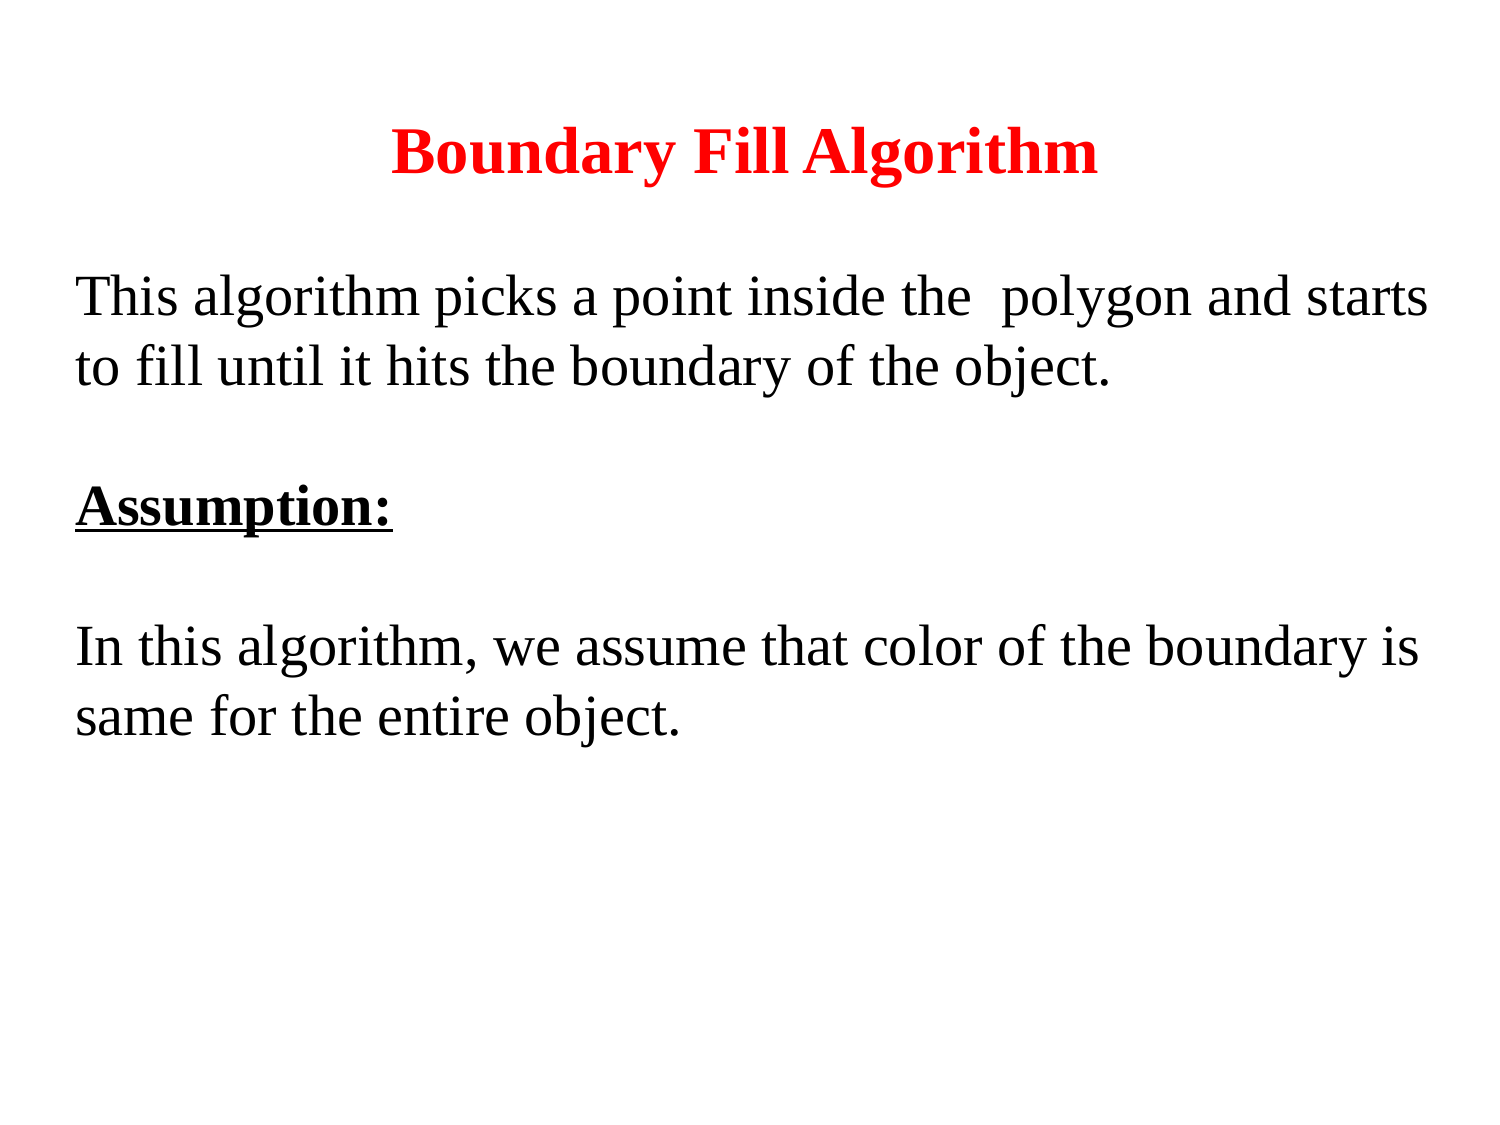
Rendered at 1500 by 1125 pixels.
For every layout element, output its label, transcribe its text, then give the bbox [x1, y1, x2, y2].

text_box Boundary Fill Algorithm This algorithm picks a point inside the polygon and starts to fill until it hits the boundary of the object. Assumption: In this algorithm, we assume that color of the boundary is same for the entire object. [60, 99, 1448, 847]
